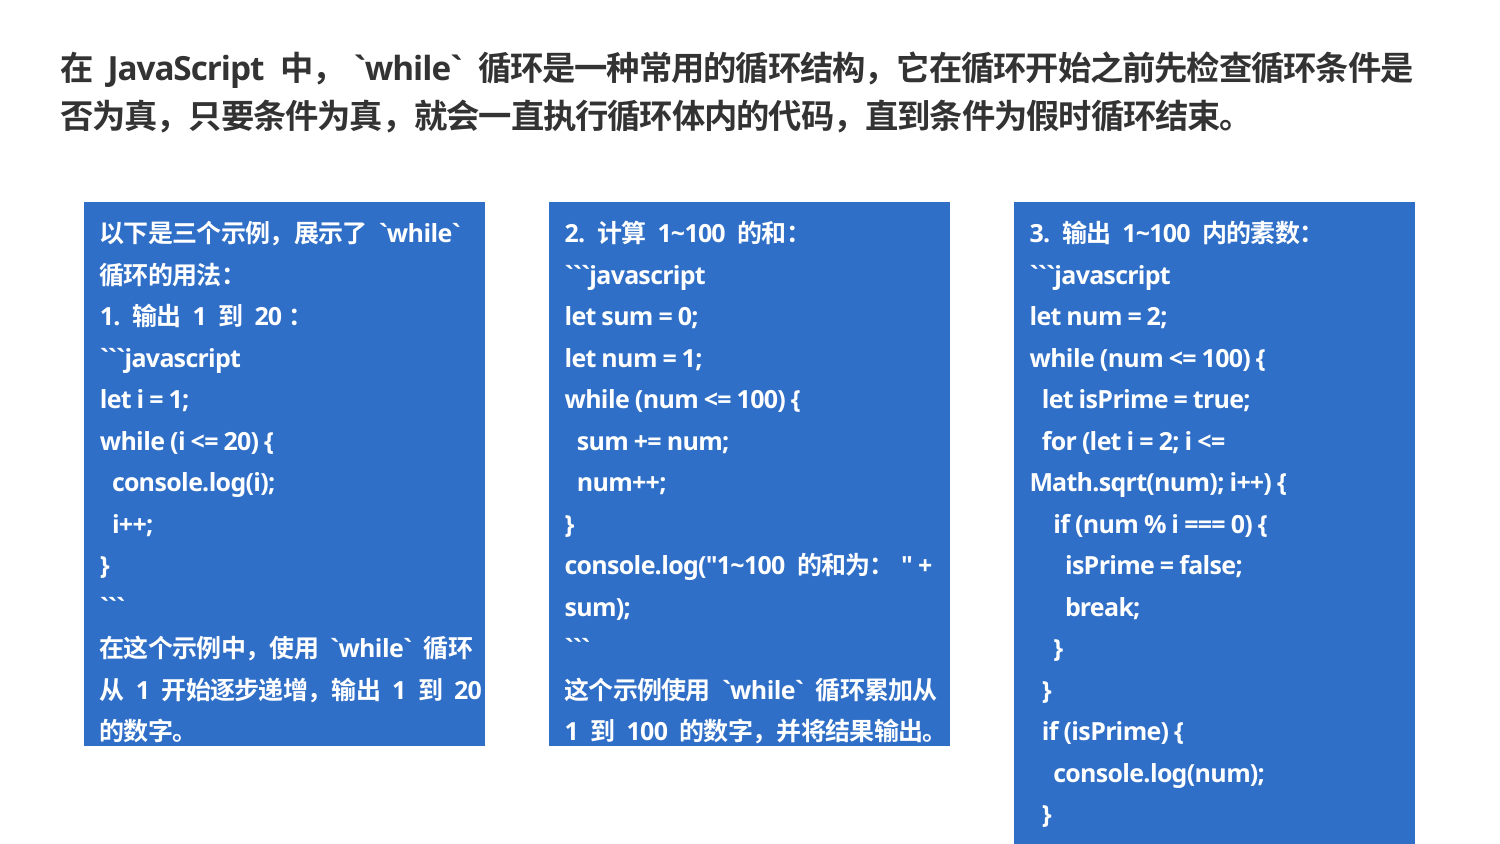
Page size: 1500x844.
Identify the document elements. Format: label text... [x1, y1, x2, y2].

picture [84, 202, 485, 747]
text_box 在 JavaScript 中，`while` 循环是一种常用的循环结构，它在循环开始之前先检查循环条件是否为真，只要条件为真，就会一直执行循环体内的代码，直到条件为假时循环结束。 [60, 37, 1440, 135]
picture [549, 202, 950, 747]
picture [1014, 202, 1415, 844]
